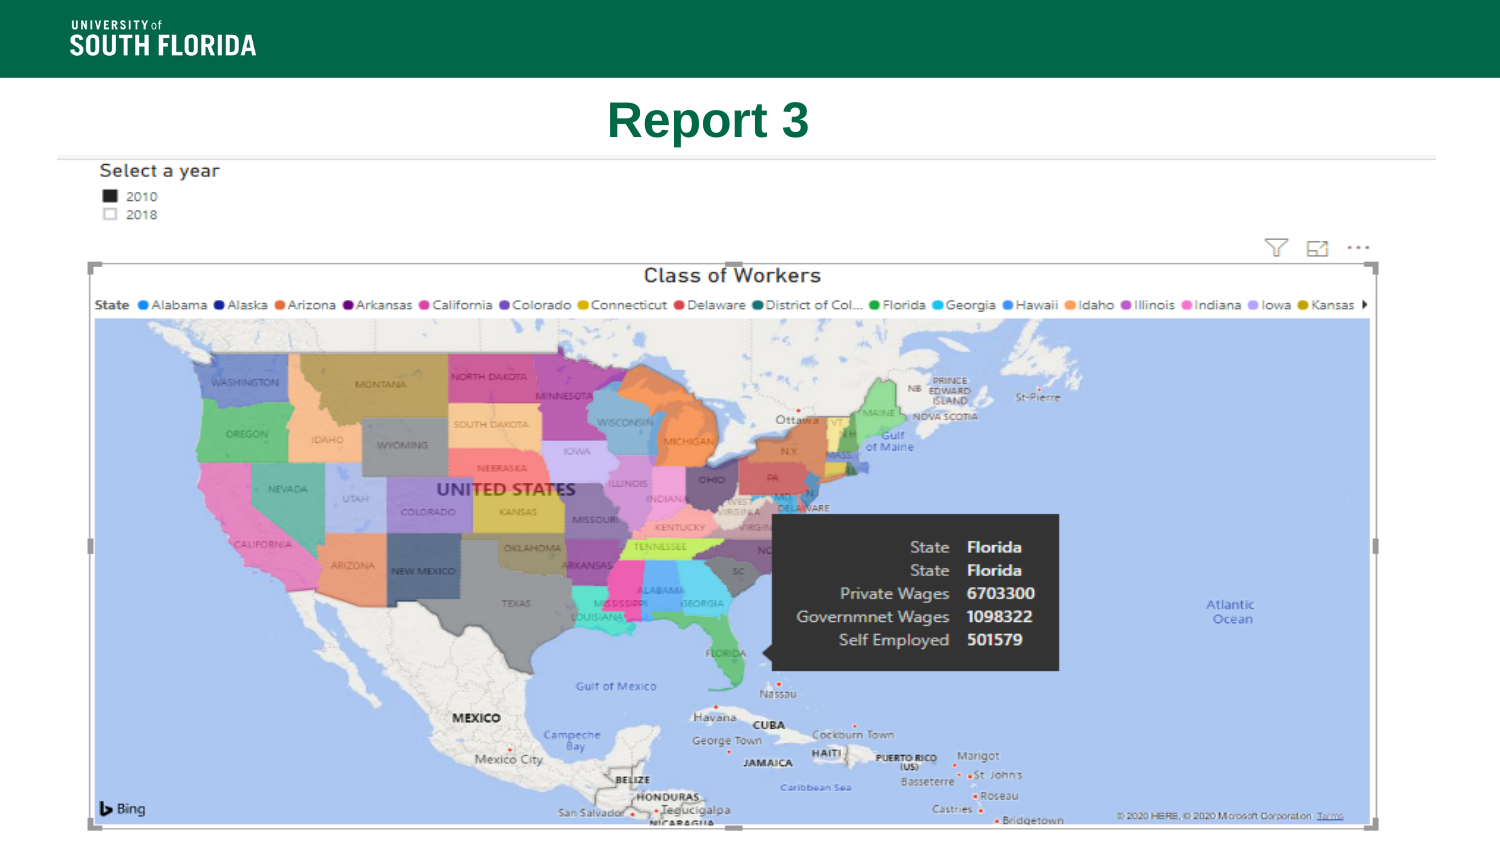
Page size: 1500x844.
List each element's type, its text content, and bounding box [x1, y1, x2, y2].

picture [0, 0, 1500, 844]
title Report 3 [591, 85, 832, 155]
